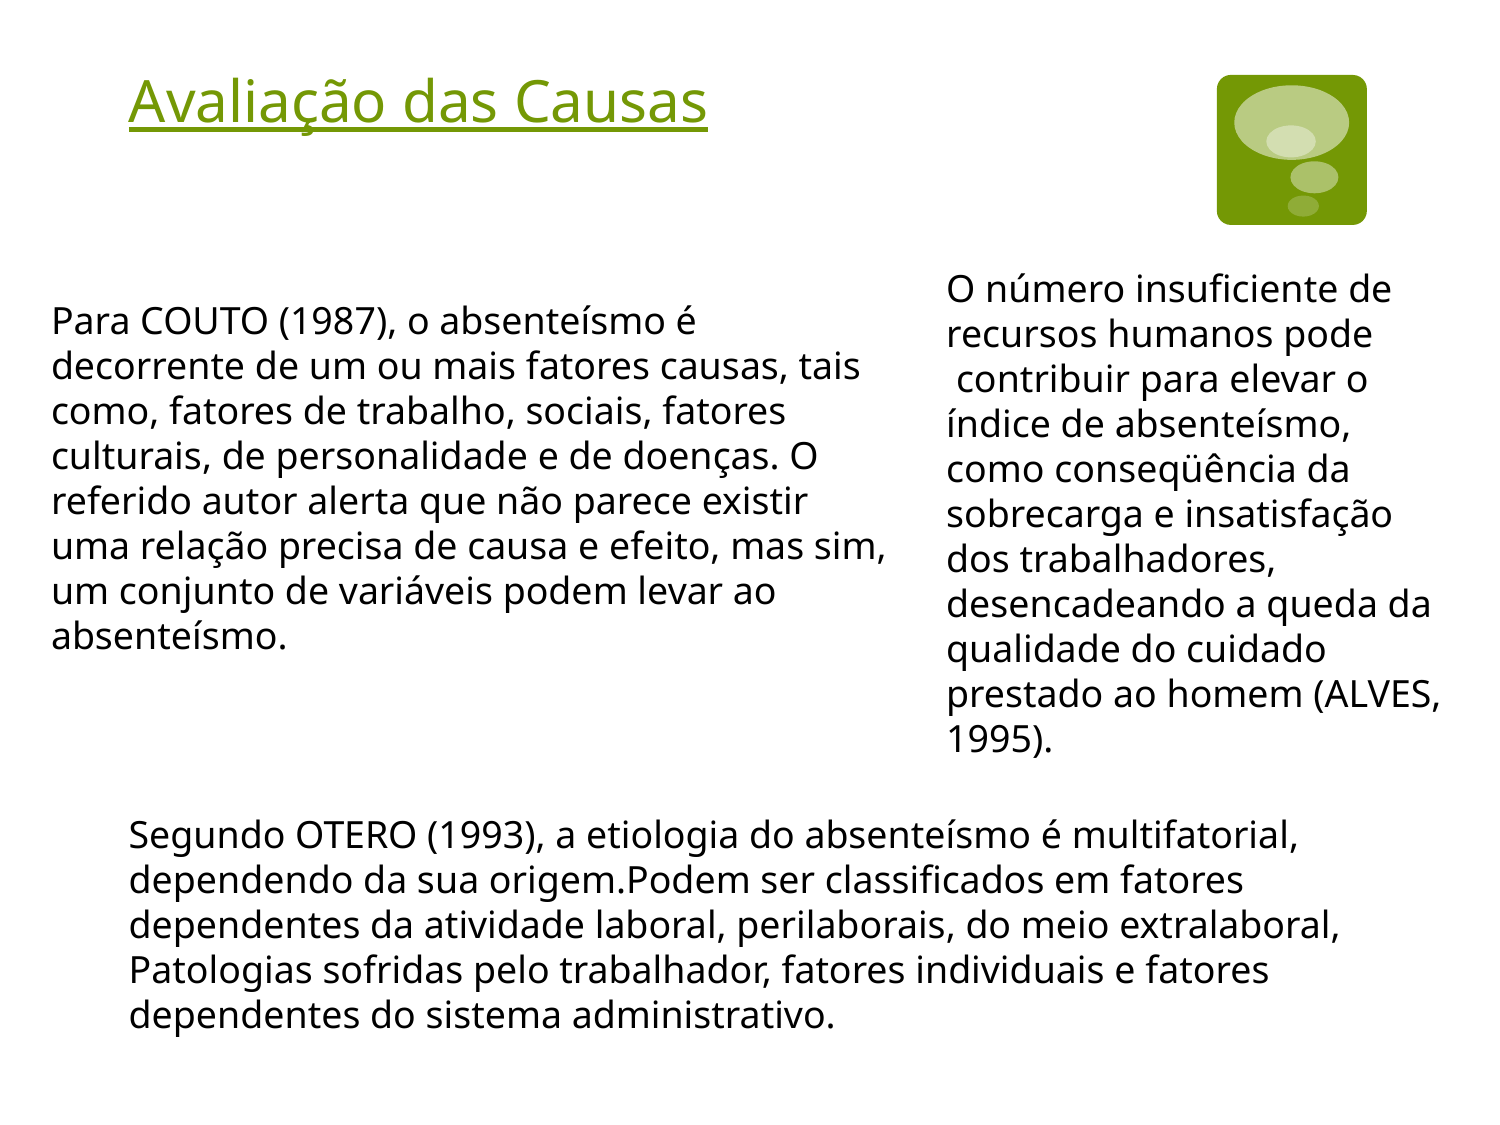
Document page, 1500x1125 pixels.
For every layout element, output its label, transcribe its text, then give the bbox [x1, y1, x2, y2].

text_box Segundo OTERO (1993), a etiologia do absenteísmo é multifatorial, dependendo da sua origem.Podem ser classificados em fatores dependentes da atividade laboral, perilaborais, do meio extralaboral, Patologias sofridas pelo trabalhador, fatores individuais e fatores dependentes do sistema administrativo. [113, 803, 1415, 1043]
text_box O número insuficiente de recursos humanos pode contribuir para elevar o índice de absenteísmo, como conseqüência da sobrecarga e insatisfação dos trabalhadores, desencadeando a queda da qualidade do cuidado prestado ao homem (ALVES, 1995). [931, 257, 1463, 768]
title Avaliação das Causas [121, 0, 909, 143]
text_box Para COUTO (1987), o absenteísmo é decorrente de um ou mais fatores causas, tais como, fatores de trabalho, sociais, fatores culturais, de personalidade e de doenças. O referido autor alerta que não parece existir uma relação precisa de causa e efeito, mas sim, um conjunto de variáveis podem levar ao absenteísmo. [36, 289, 909, 665]
